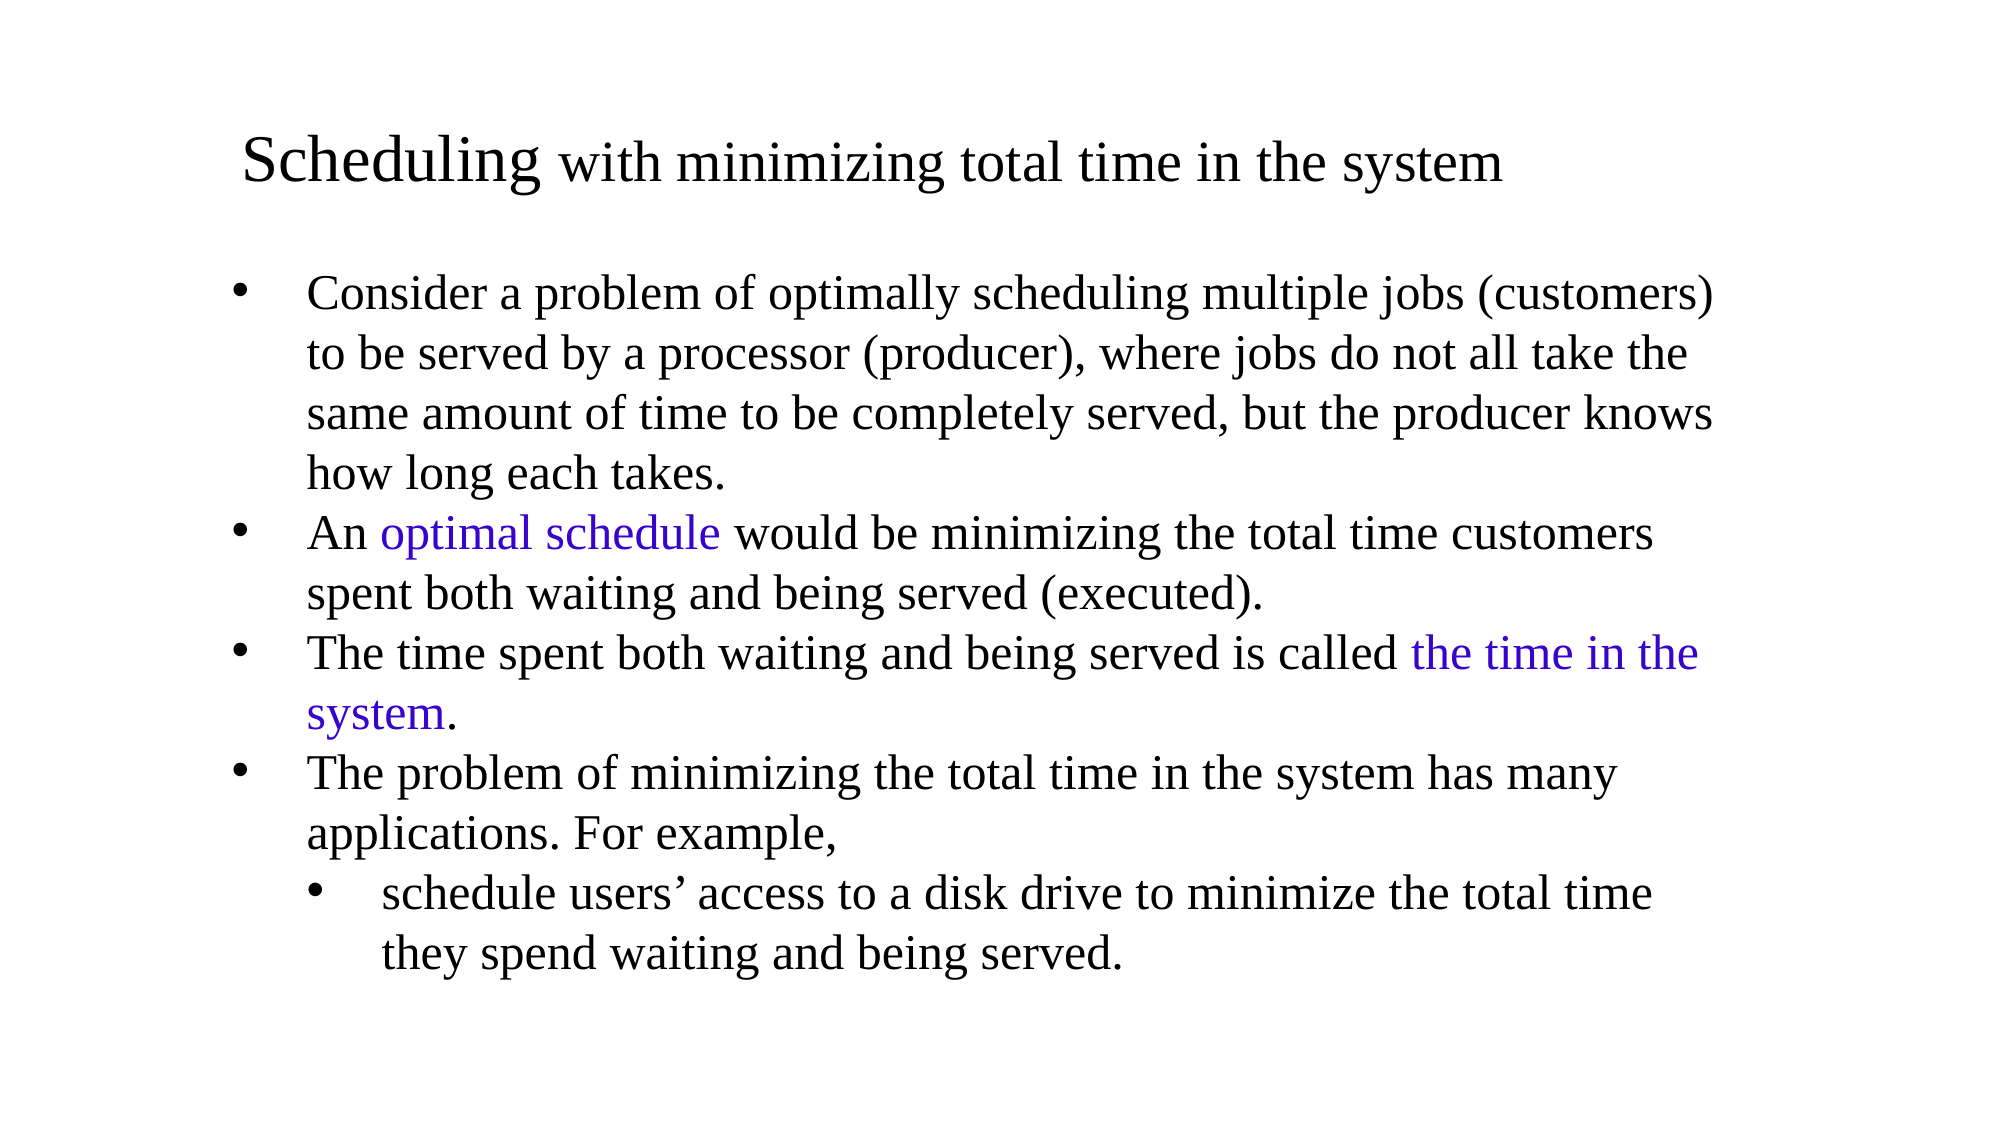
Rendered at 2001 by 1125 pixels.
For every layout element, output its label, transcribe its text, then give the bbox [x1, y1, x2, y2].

text_box Consider a problem of optimally scheduling multiple jobs (customers) to be served by a processor (producer), where jobs do not all take the same amount of time to be completely served, but the producer knows how long each takes. An optimal schedule would be minimizing the total time customers spent both waiting and being served (executed). The time spent both waiting and being served is called the time in the system. The problem of minimizing the total time in the system has many applications. For example, schedule users’ access to a disk drive to minimize the total time they spend waiting and being served. [216, 251, 1737, 987]
text_box Scheduling with minimizing total time in the system [226, 107, 1679, 202]
